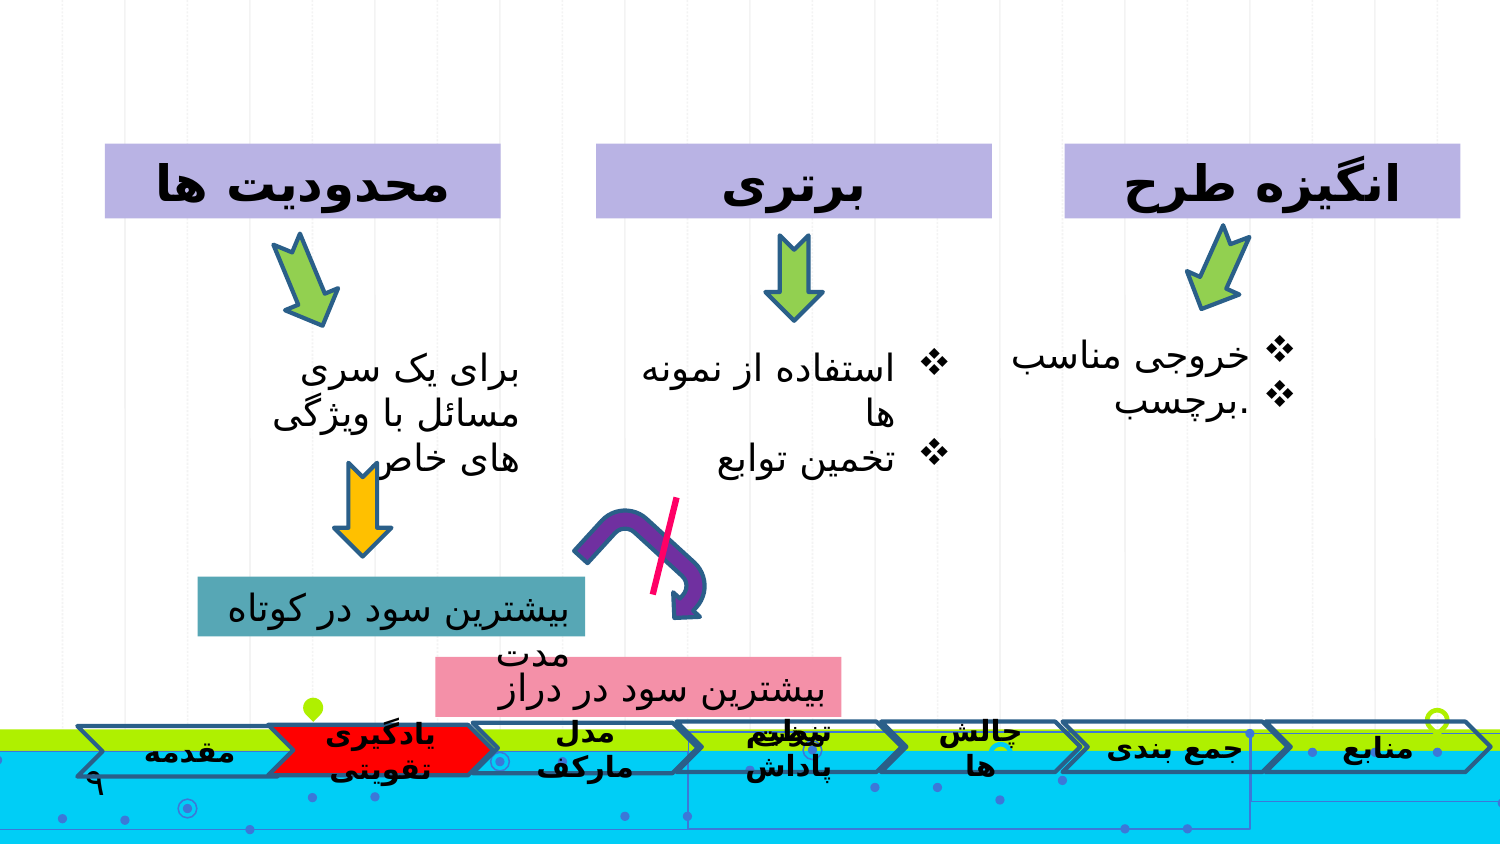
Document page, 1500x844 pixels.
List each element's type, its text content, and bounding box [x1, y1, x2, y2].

text_box [574, 510, 705, 618]
text_box جمع بندی [1062, 721, 1288, 773]
text_box مدل مارکف [472, 722, 698, 774]
text_box خروجی مناسب .برچسب [966, 323, 1312, 429]
text_box محدودیت ها [104, 143, 501, 219]
text_box بیشترین سود در دراز مدت [435, 656, 842, 717]
text_box انگیزه طرح [1064, 143, 1461, 219]
text_box یادگیری تقویتی [268, 724, 494, 776]
text_box [1186, 225, 1250, 310]
text_box تنظیم پاداش [676, 721, 902, 773]
text_box مقدمه [77, 726, 292, 777]
text_box [765, 235, 823, 321]
text_box [333, 462, 392, 557]
text_box برتری [596, 143, 992, 219]
text_box ۹ [44, 750, 120, 821]
text_box برای یک سری مسائل با ویژگی های خاص [190, 336, 536, 442]
text_box چالش ها [881, 721, 1081, 773]
text_box منابع [1265, 721, 1491, 773]
text_box [273, 233, 339, 326]
text_box استفاده از نمونه ها تخمین توابع [621, 336, 967, 442]
text_box بیشترین سود در کوتاه مدت [197, 576, 586, 637]
